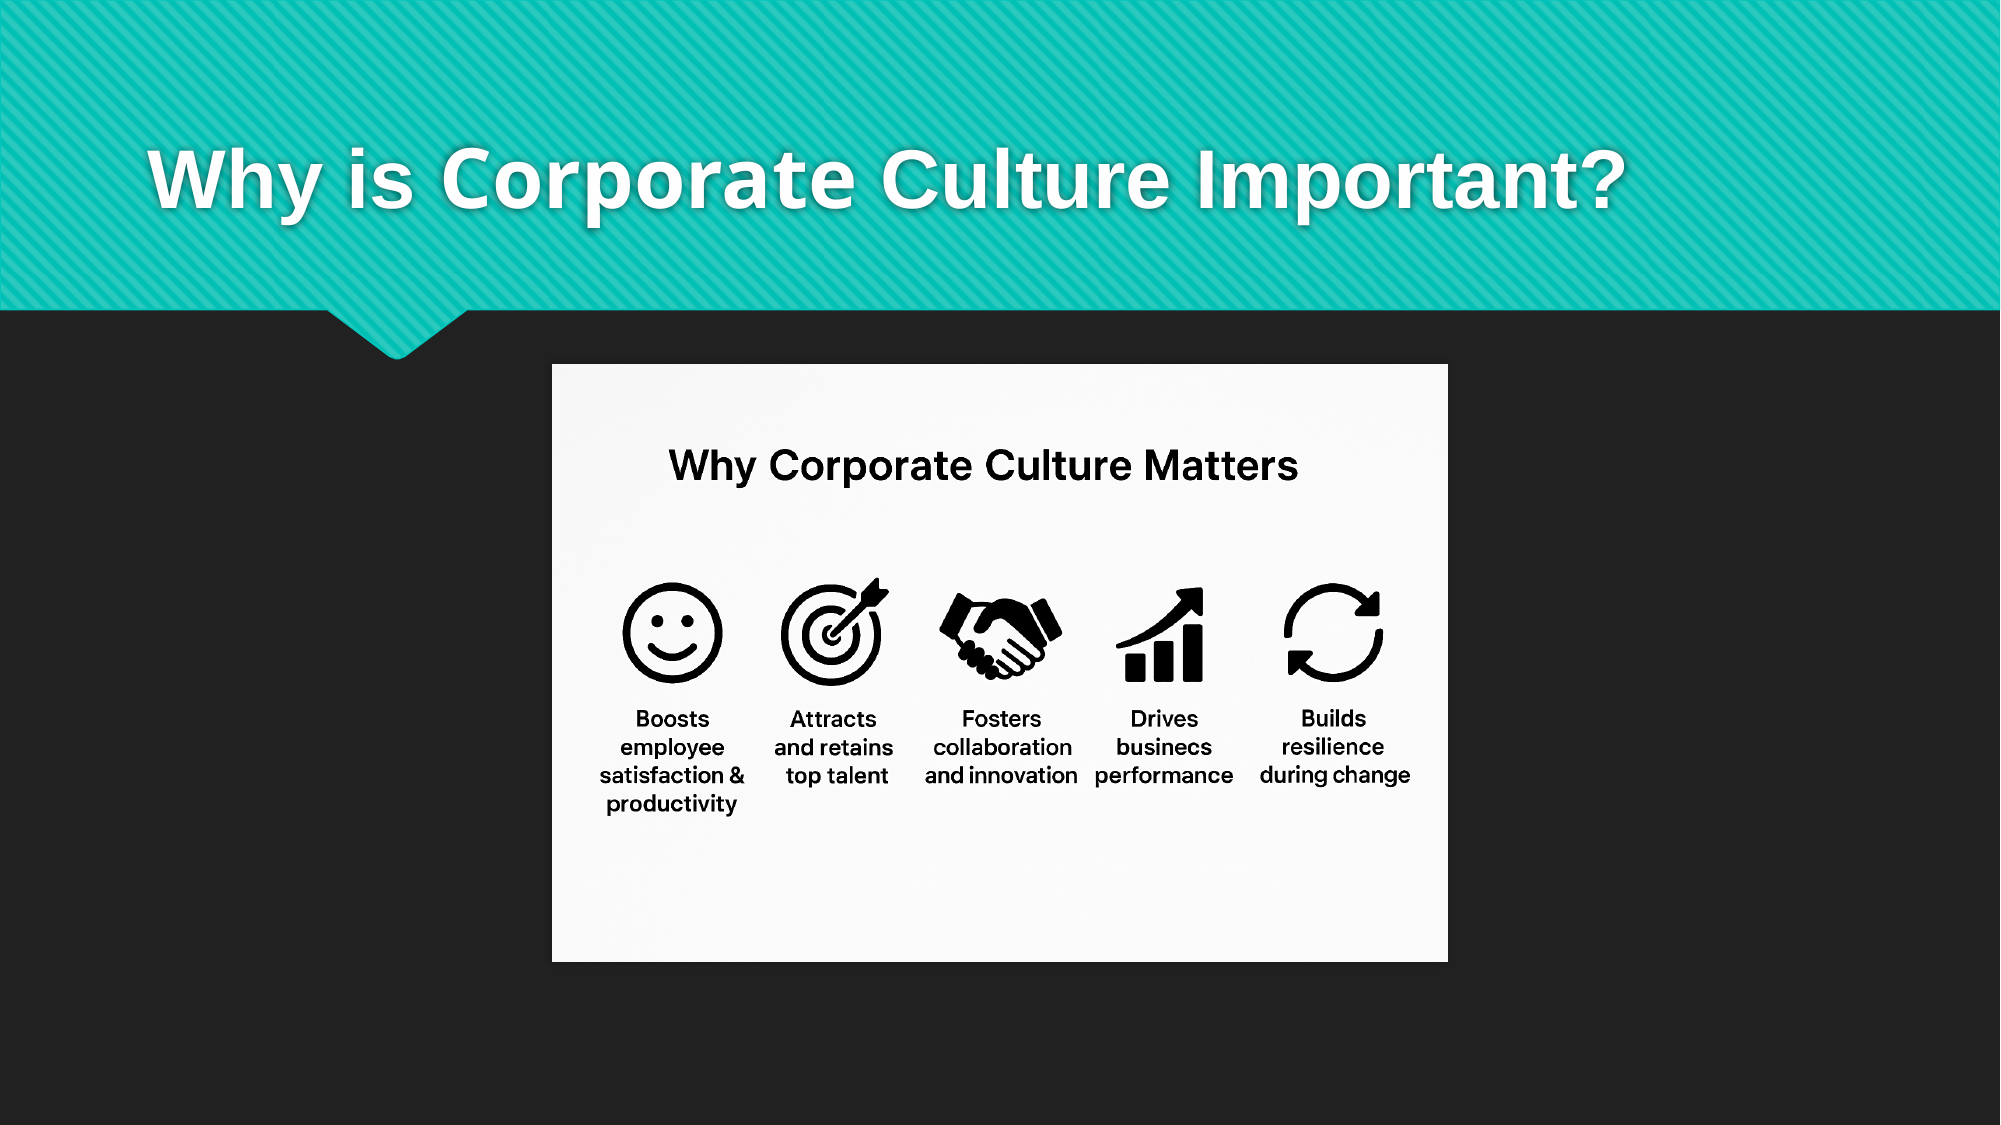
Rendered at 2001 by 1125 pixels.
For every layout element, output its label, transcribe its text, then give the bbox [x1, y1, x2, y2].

title Why is Corporate Culture Important? [132, 73, 1868, 233]
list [552, 364, 1448, 962]
